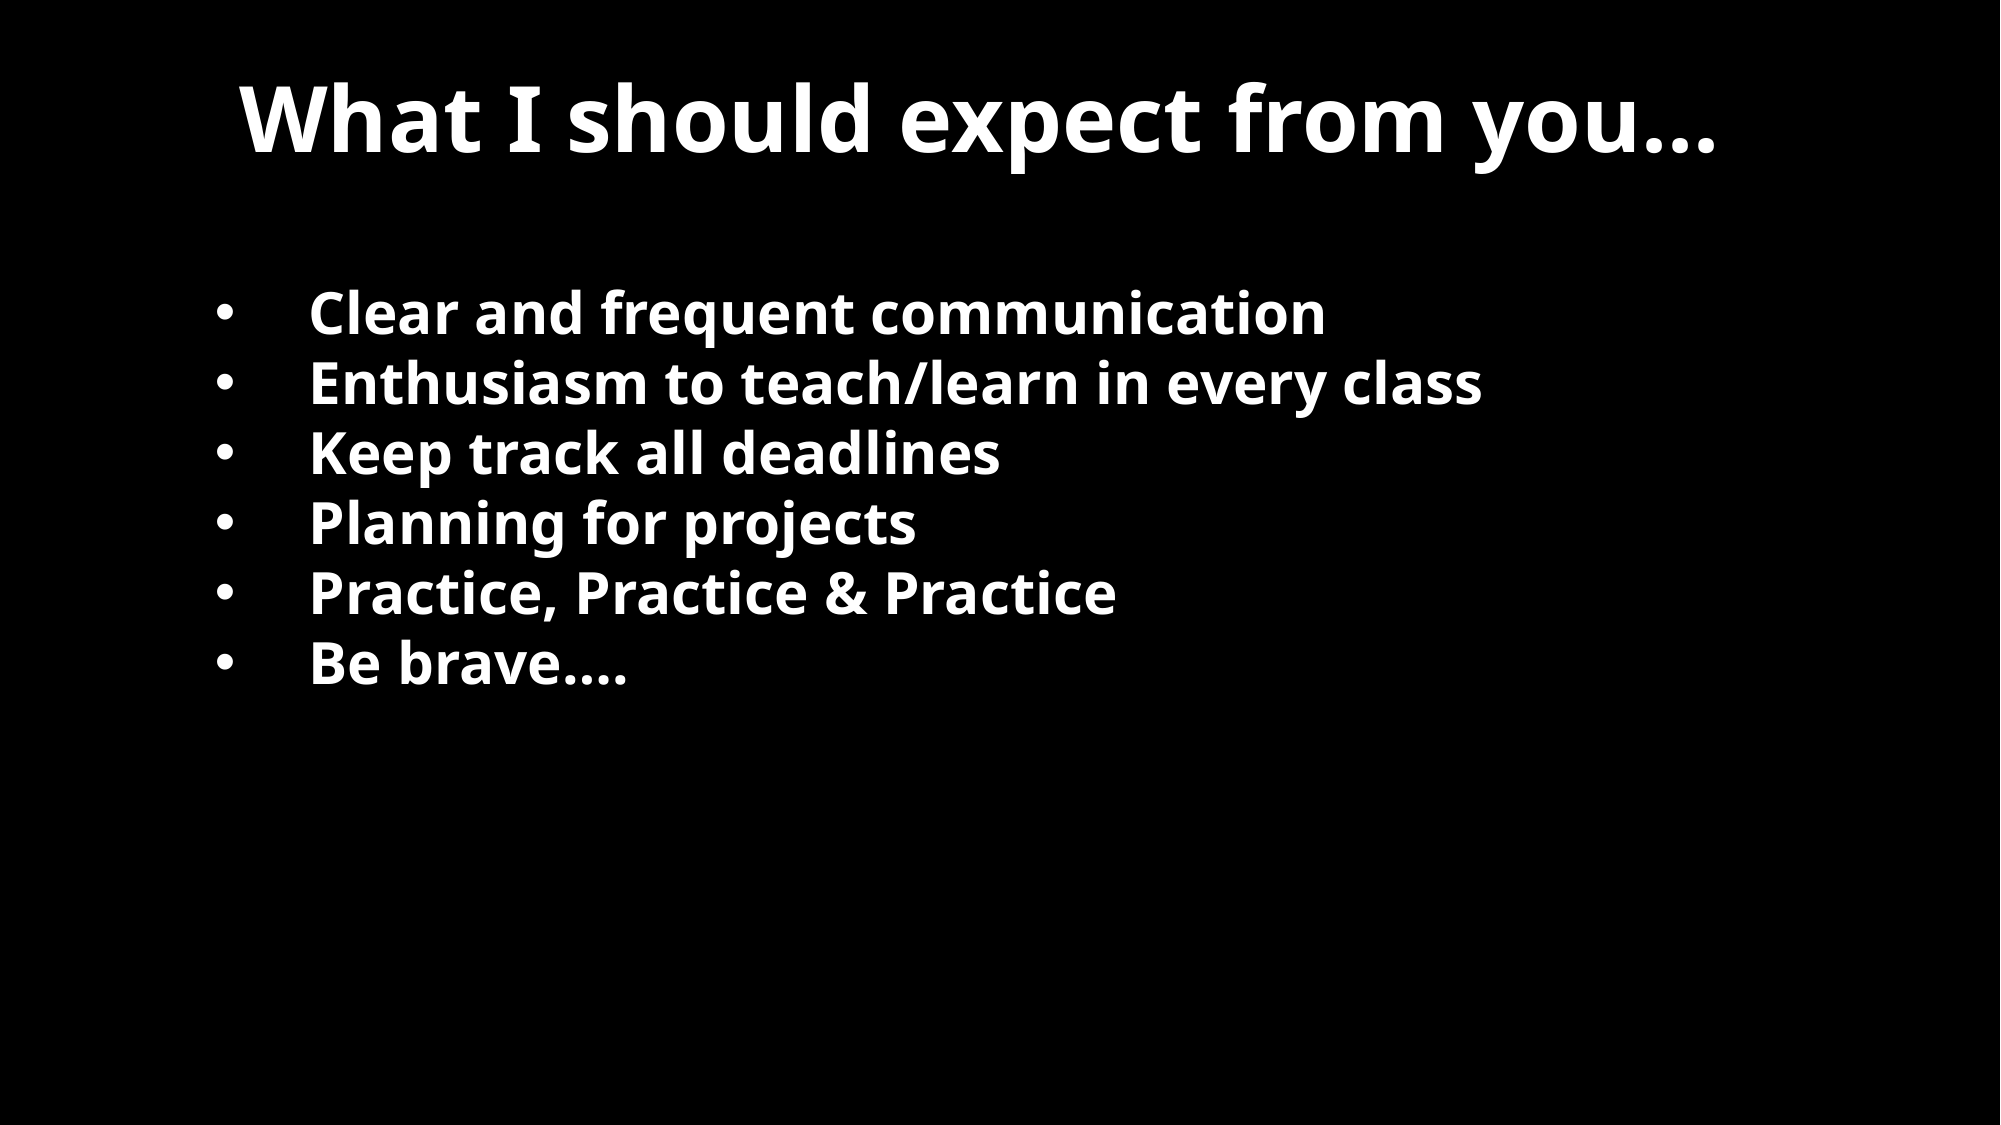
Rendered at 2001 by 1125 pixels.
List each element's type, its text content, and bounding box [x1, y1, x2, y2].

text_box Clear and frequent communication Enthusiasm to teach/learn in every class Keep track all deadlines Planning for projects Practice, Practice & Practice Be brave…. [200, 268, 1894, 1004]
text_box What I should expect from you... [121, 53, 1839, 328]
